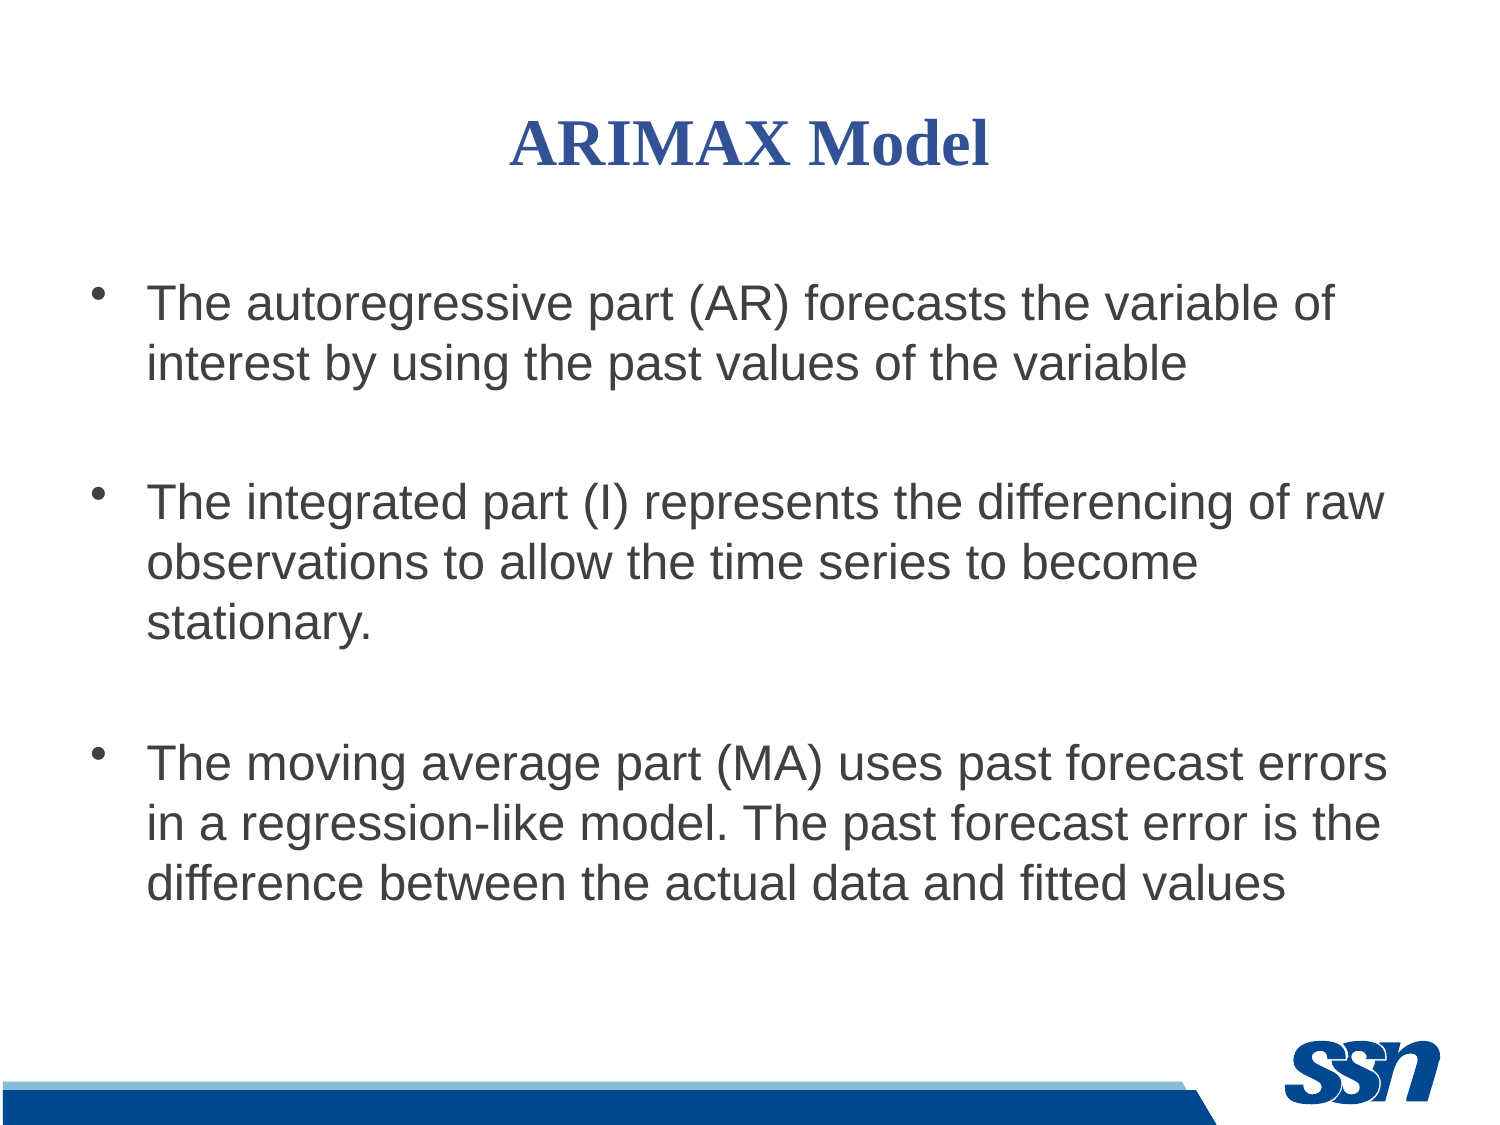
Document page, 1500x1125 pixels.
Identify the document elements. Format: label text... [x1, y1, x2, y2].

title ARIMAX Model [75, 45, 1425, 233]
list The autoregressive part (AR) forecasts the variable of interest by using the past values of the variable The integrated part (I) represents the differencing of raw observations to allow the time series to become stationary. The moving average part (MA) uses past forecast errors in a regression-like model. The past forecast error is the difference between the actual data and fitted values [75, 262, 1425, 1005]
